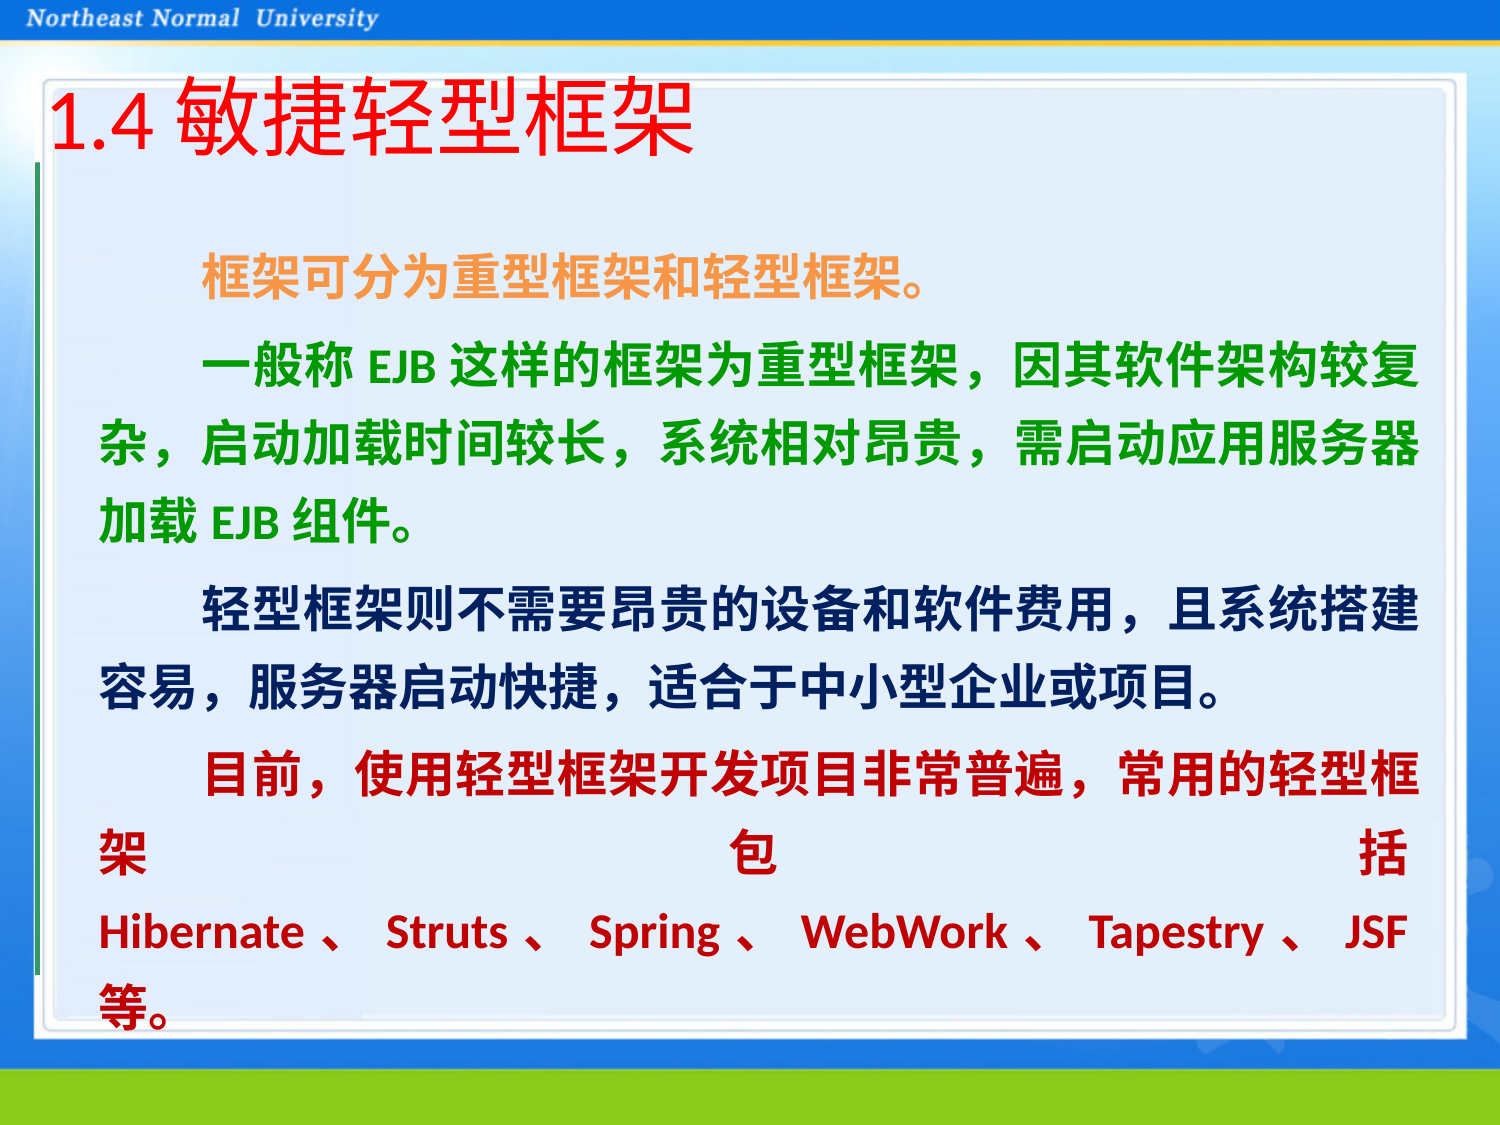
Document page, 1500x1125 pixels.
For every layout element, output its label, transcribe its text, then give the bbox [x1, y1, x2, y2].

picture [0, 0, 1500, 1125]
title 1.4敏捷轻型框架 [29, 54, 1424, 175]
text_box 框架可分为重型框架和轻型框架。 一般称EJB这样的框架为重型框架，因其软件架构较复杂，启动加载时间较长，系统相对昂贵，需启动应用服务器加载EJB组件。 轻型框架则不需要昂贵的设备和软件费用，且系统搭建容易，服务器启动快捷，适合于中小型企业或项目。 目前，使用轻型框架开发项目非常普遍，常用的轻型框架包括Hibernate、Struts、Spring、WebWork、Tapestry、JSF等。 [84, 219, 1436, 1035]
